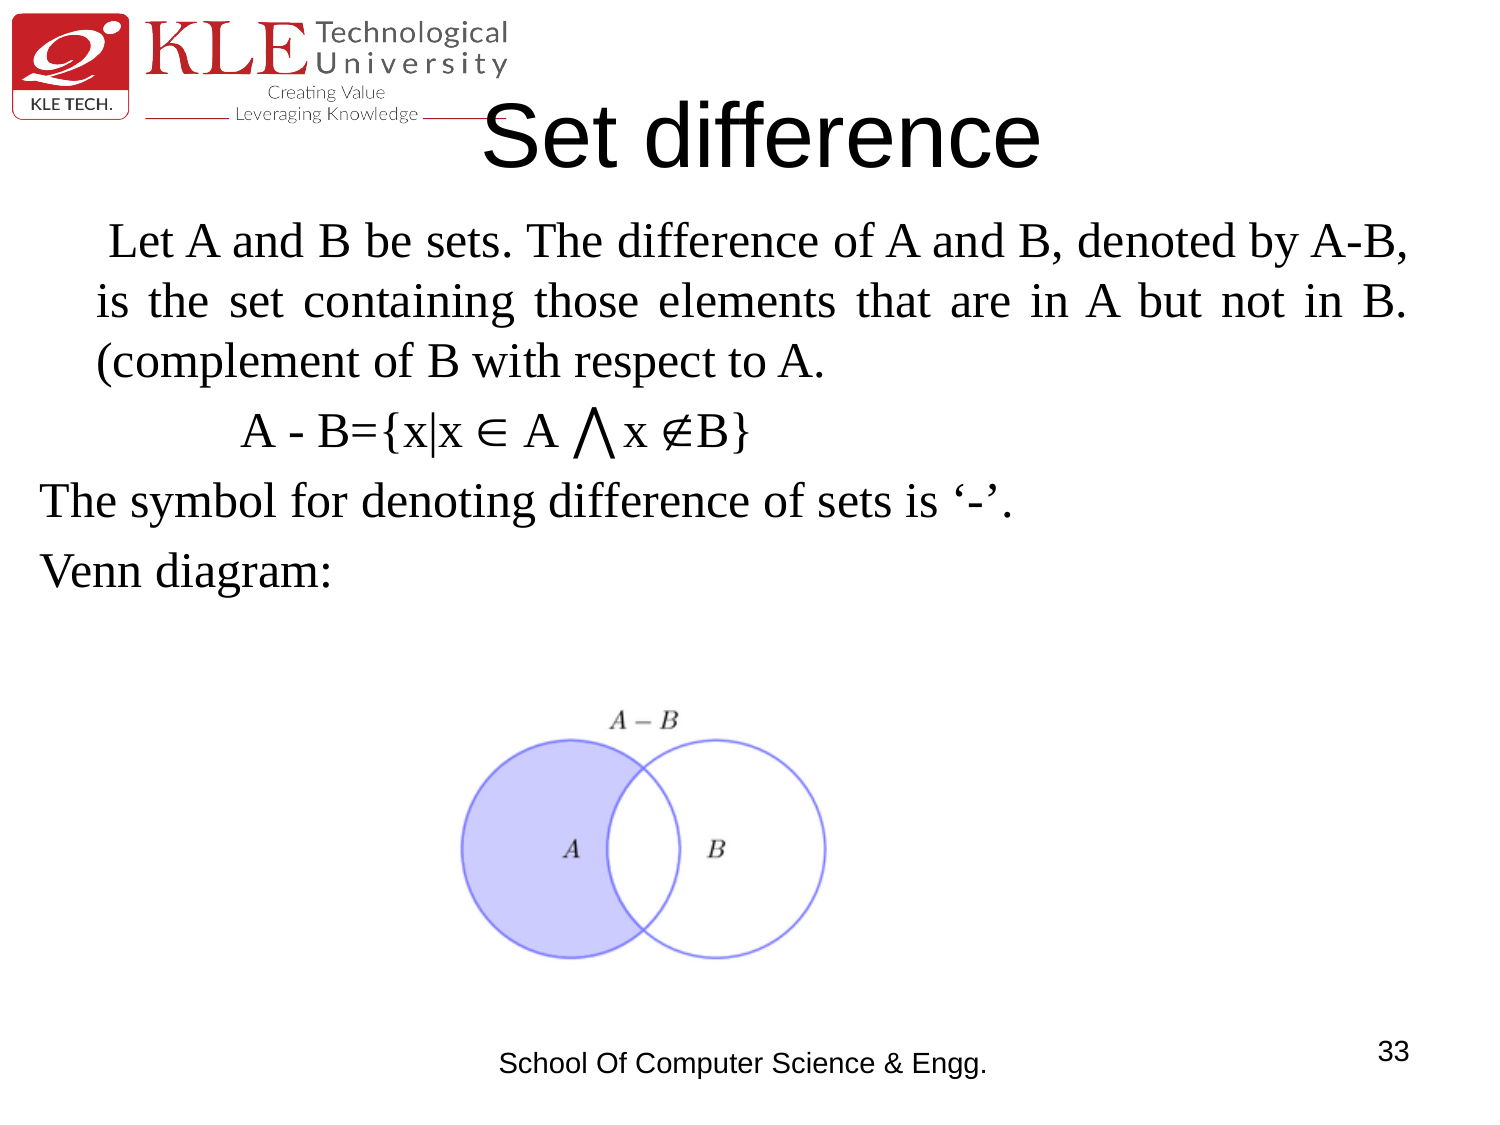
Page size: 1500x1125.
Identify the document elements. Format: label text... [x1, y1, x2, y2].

slide_number 33 [1074, 1024, 1426, 1103]
picture [449, 687, 838, 973]
picture [12, 7, 513, 125]
title Set difference [87, 62, 1438, 201]
list Let A and B be sets. The difference of A and B, denoted by A-B, is the set containing those elements that are in A but not in B. (complement of B with respect to A. A - B={x|x  A ⋀ x B} The symbol for denoting difference of sets is ‘-’. Venn diagram: [24, 199, 1426, 1006]
